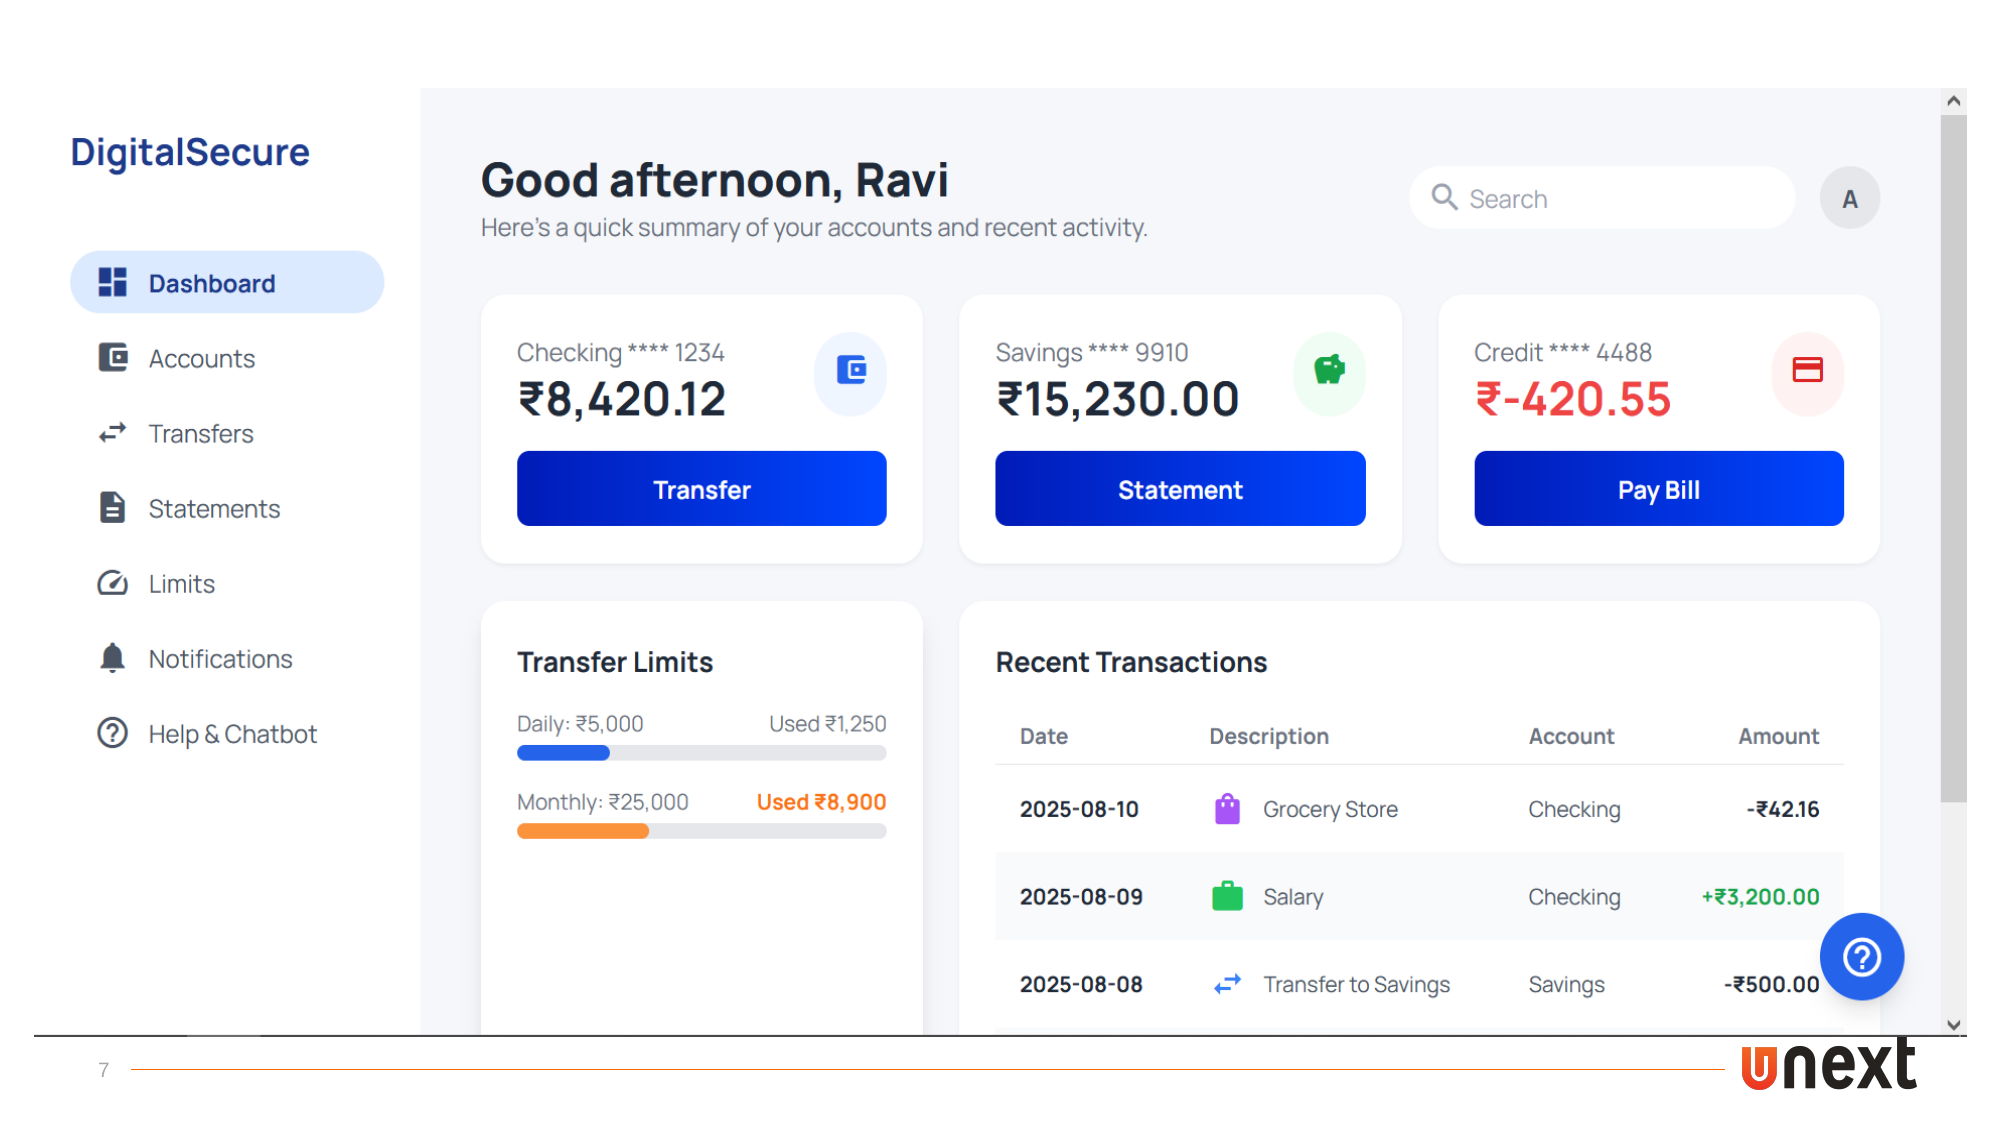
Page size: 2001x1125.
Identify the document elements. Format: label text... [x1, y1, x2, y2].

slide_number 7 [48, 1047, 110, 1091]
picture [33, 88, 1967, 1090]
